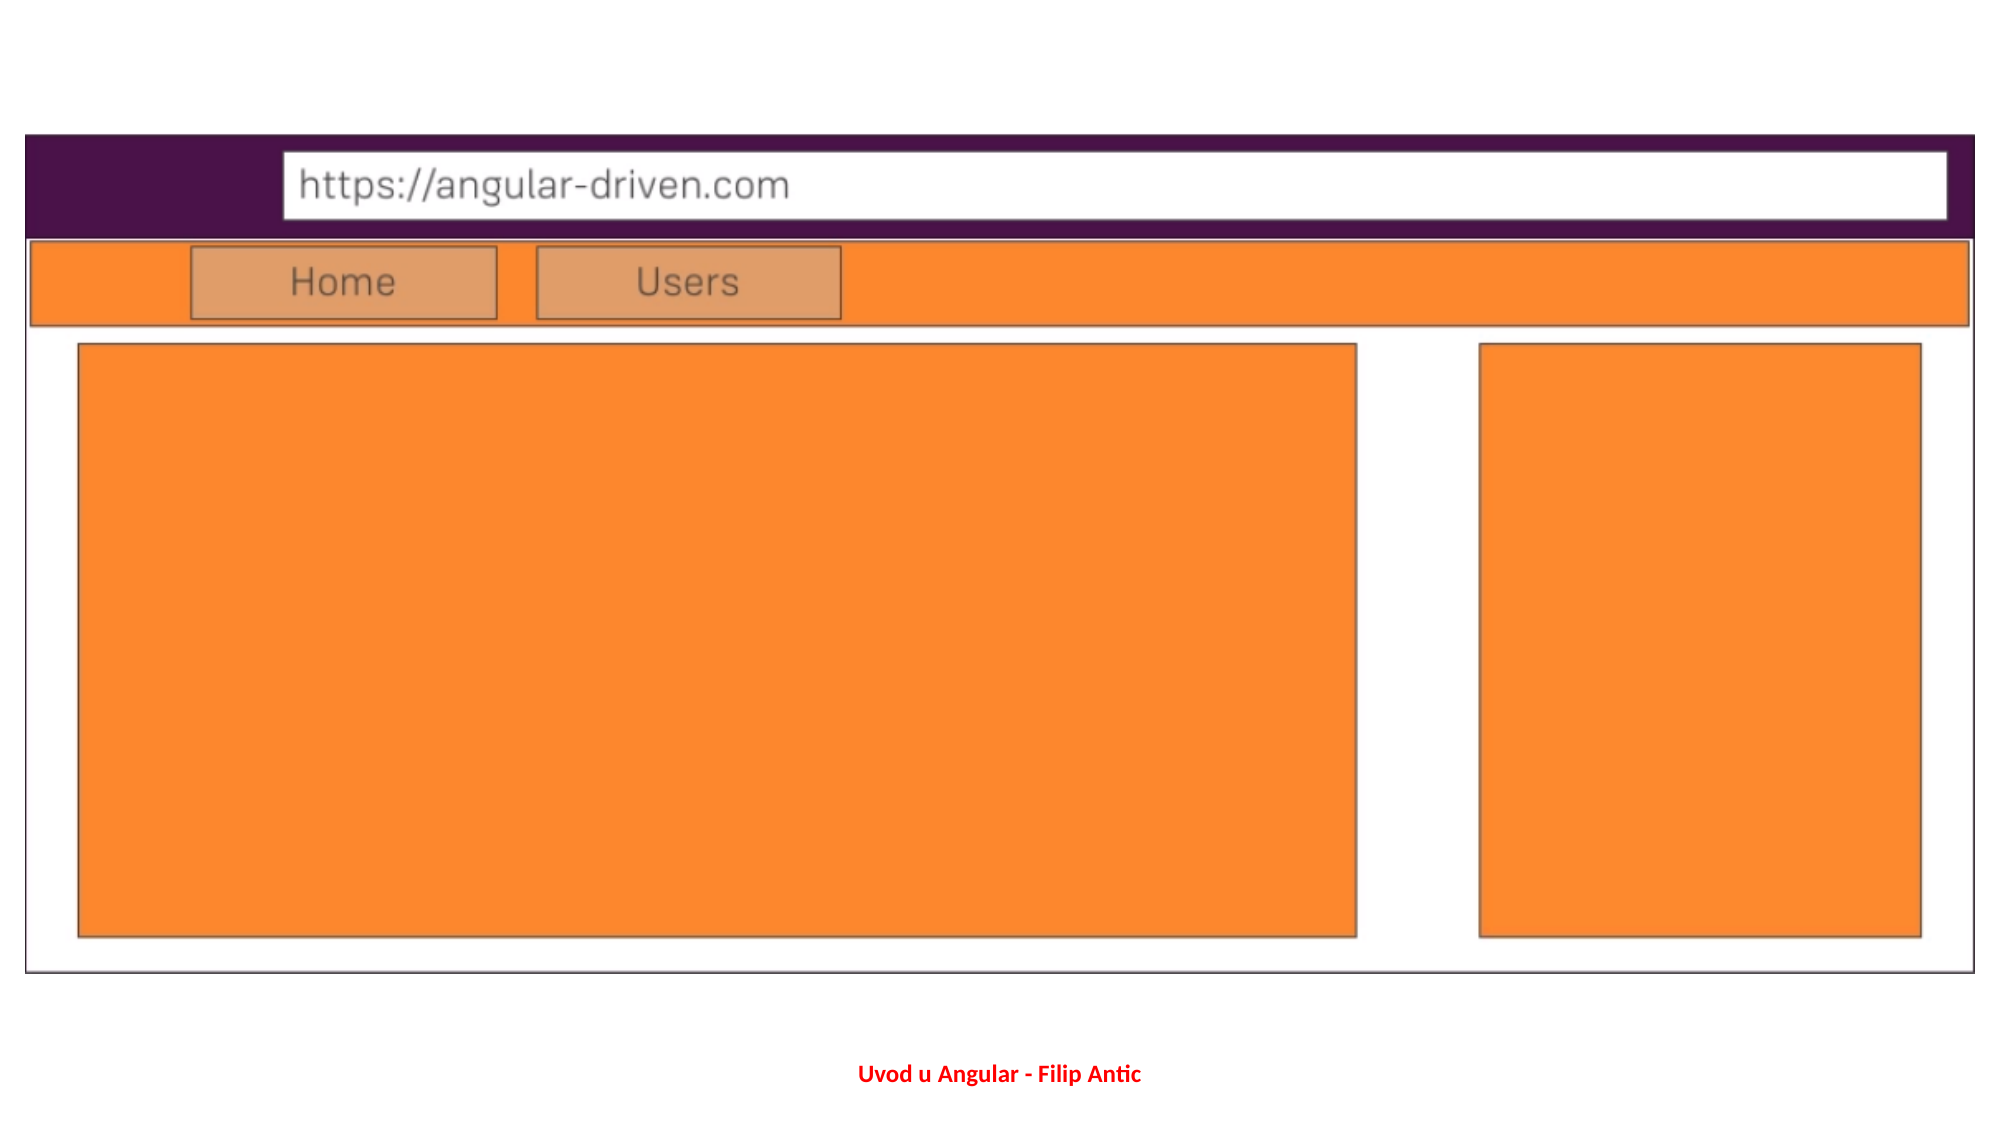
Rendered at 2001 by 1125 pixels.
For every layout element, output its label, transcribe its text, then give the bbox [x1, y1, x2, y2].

picture [25, 133, 1975, 974]
footer Uvod u Angular - Filip Antic [662, 1042, 1338, 1103]
